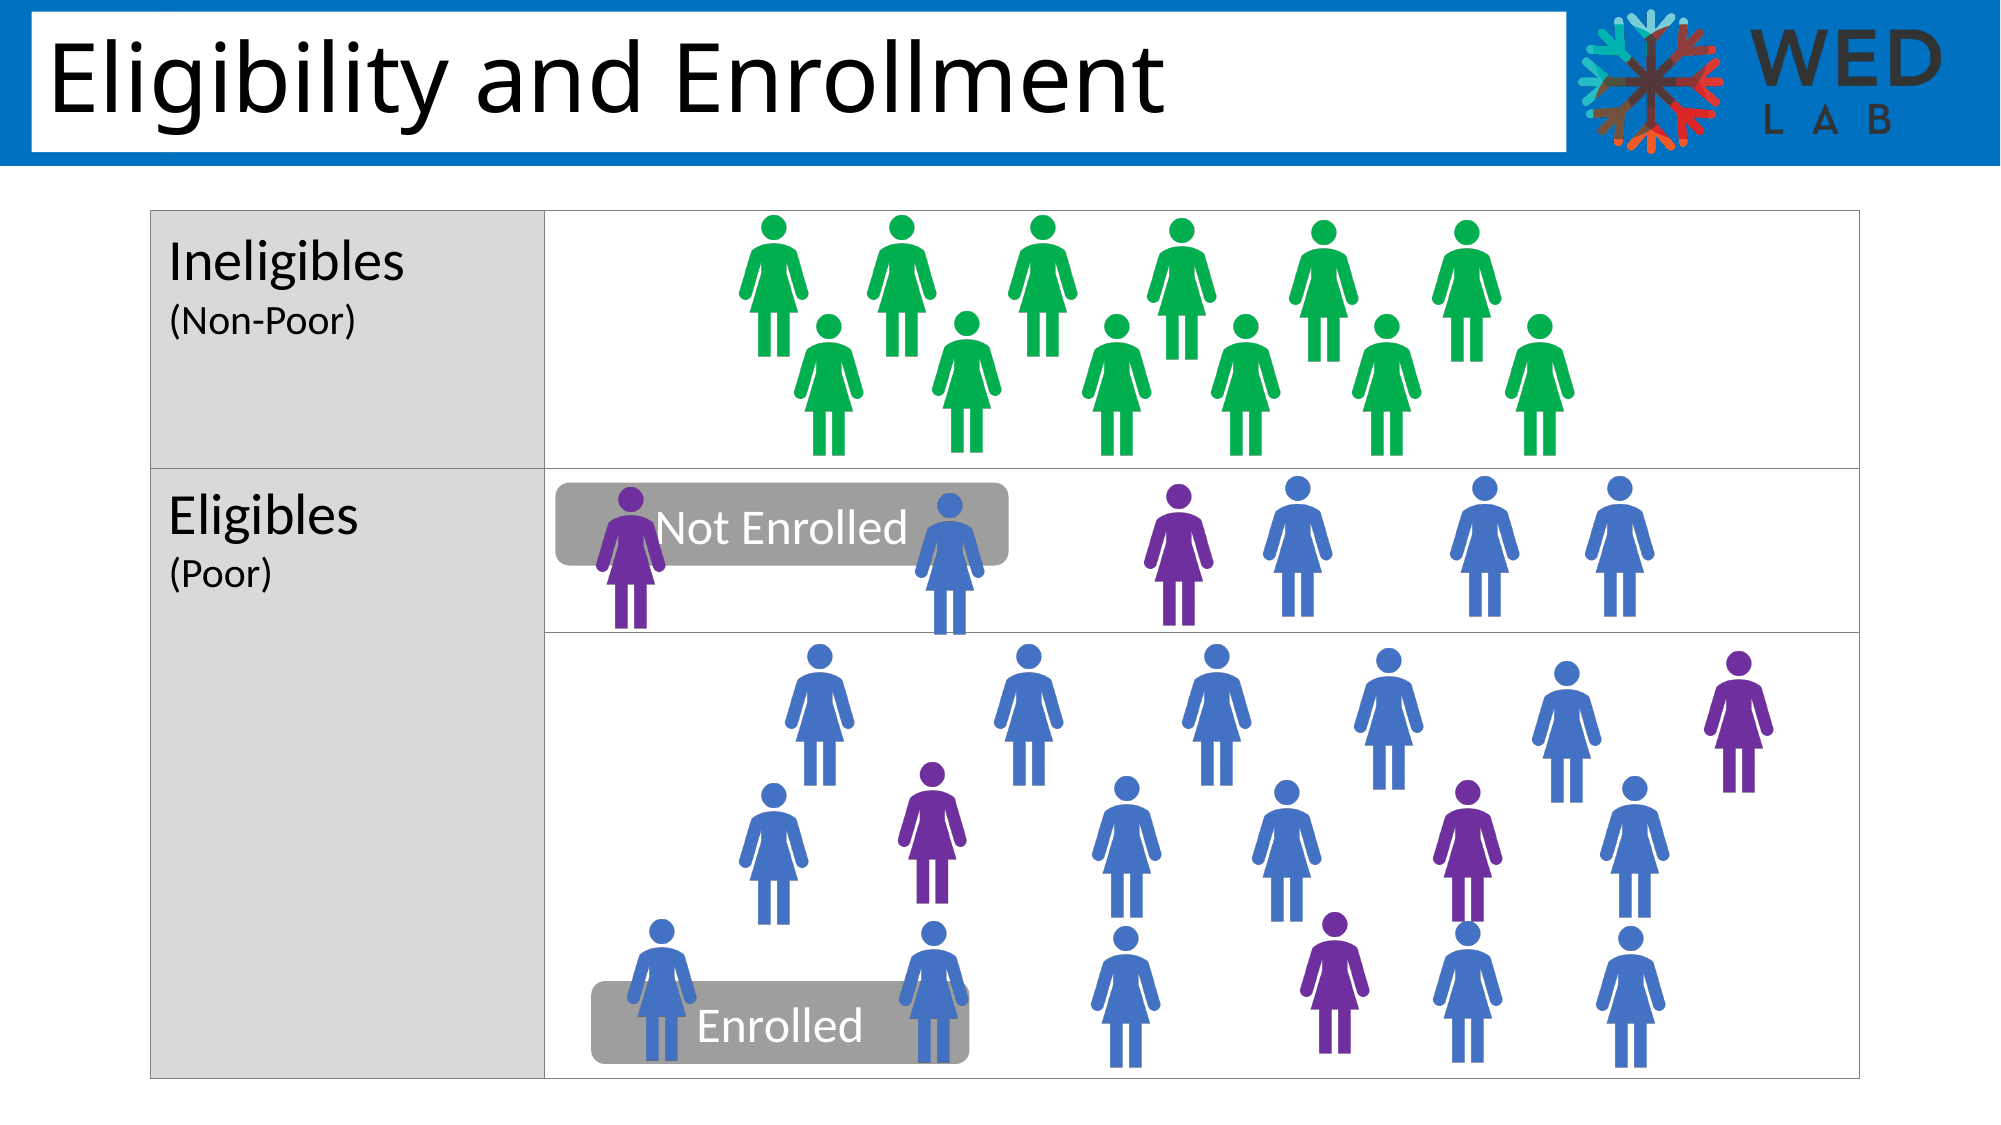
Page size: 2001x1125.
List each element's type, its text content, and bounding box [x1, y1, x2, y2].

picture [698, 210, 1615, 460]
picture [586, 488, 1814, 1072]
picture [858, 916, 1009, 1067]
picture [29, 0, 446, 165]
text_box Eligibles (Poor) [153, 468, 508, 604]
picture [1103, 470, 1373, 630]
text_box Not Enrolled [706, 482, 1006, 566]
picture [555, 482, 706, 633]
title Eligibility and Enrollment [31, 11, 1567, 153]
text_box Ineligibles (Non-Poor) [153, 215, 545, 350]
picture [1578, 9, 1941, 154]
text_box [150, 468, 545, 1079]
text_box Enrolled [737, 981, 858, 1064]
text_box [150, 210, 545, 468]
text_box [545, 634, 1860, 1079]
picture [1409, 470, 1695, 621]
text_box [545, 210, 1860, 470]
text_box [545, 470, 1860, 634]
